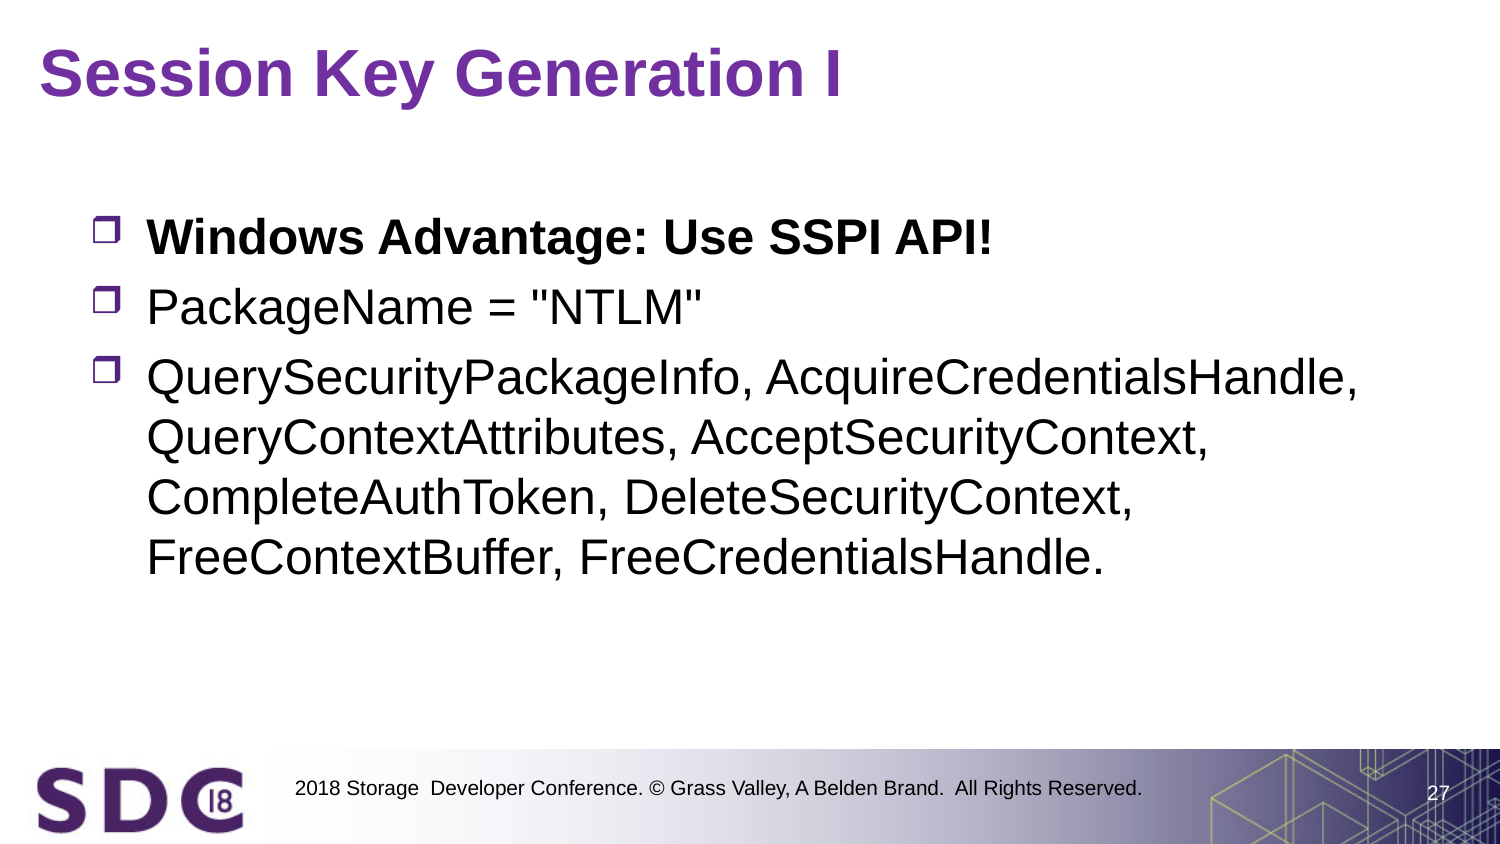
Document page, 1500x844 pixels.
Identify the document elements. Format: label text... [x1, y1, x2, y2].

picture [0, 749, 1500, 844]
title Session Key Generation I [24, 0, 1375, 141]
list Windows Advantage: Use SSPI API! PackageName = "NTLM" QuerySecurityPackageInfo, AcquireCredentialsHandle, QueryContextAttributes, AcceptSecurityContext, CompleteAuthToken, DeleteSecurityContext, FreeContextBuffer, FreeCredentialsHandle. [75, 196, 1425, 666]
